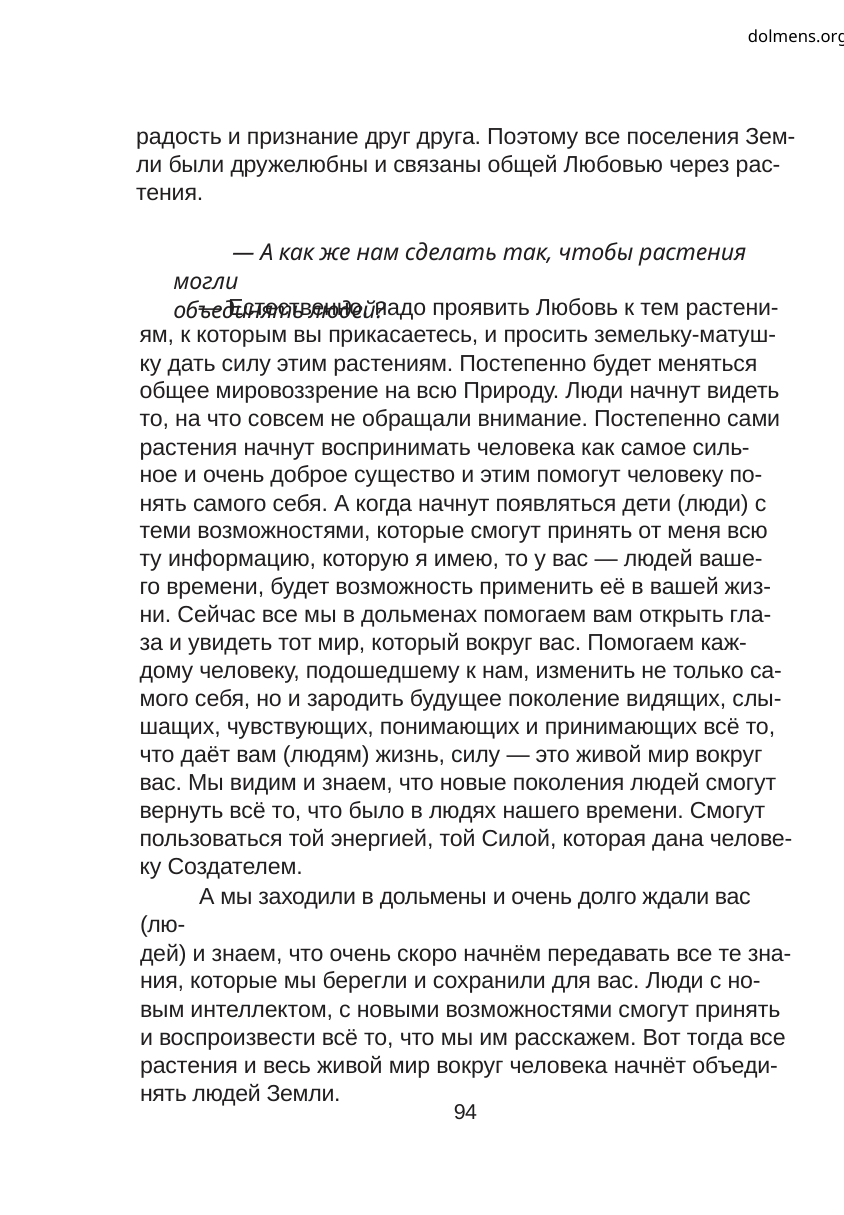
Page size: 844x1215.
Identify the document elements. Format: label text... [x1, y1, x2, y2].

text_box dolmens.org [747, 27, 844, 66]
text_box радость и признание друг друга. Поэтому все поселения Зем- ли были дружелюбны и связаны общей Любовью через рас- тения. [136, 120, 795, 234]
text_box — А как же нам сделать так, чтобы растения могли объединять людей? [173, 235, 758, 291]
text_box — Естественно, надо проявить Любовь к тем растени- ям, к которым вы прикасаетесь, и просить земельку-матуш- ку дать силу этим растениям. Постепенно будет меняться общее мировоззрение на всю Природу. Люди начнут видеть то, на что совсем не обращали внимание. Постепенно сами растения начнут воспринимать человека как самое силь- ное и очень доброе существо и этим помогут человеку по- нять самого себя. А когда начнут появляться дети (люди) с теми возможностями, которые смогут принять от меня всю ту информацию, которую я имею, то у вас — людей ваше- го времени, будет возможность применить её в вашей жиз- ни. Сейчас все мы в дольменах помогаем вам открыть гла- за и увидеть тот мир, который вокруг вас. Помогаем каж- дому человеку, подошедшему к нам, изменить не только са- мого себя, но и зародить будущее поколение видящих, слы- шащих, чувствующих, понимающих и принимающих всё то, что даёт вам (людям) жизнь, силу — это живой мир вокруг вас. Мы видим и знаем, что новые поколения людей смогут вернуть всё то, что было в людях нашего времени. Смогут пользоваться той энергией, той Силой, которая дана челове- ку Создателем. [139, 291, 792, 908]
text_box 94 [453, 1097, 478, 1151]
text_box А мы заходили в дольмены и очень долго ждали вас (лю- дей) и знаем, что очень скоро начнём передавать все те зна- ния, которые мы берегли и сохранили для вас. Люди с но- вым интеллектом, с новыми возможностями смогут принять и воспроизвести всё то, что мы им расскажем. Вот тогда все растения и весь живой мир вокруг человека начнёт объеди- нять людей Земли. [140, 881, 792, 1107]
